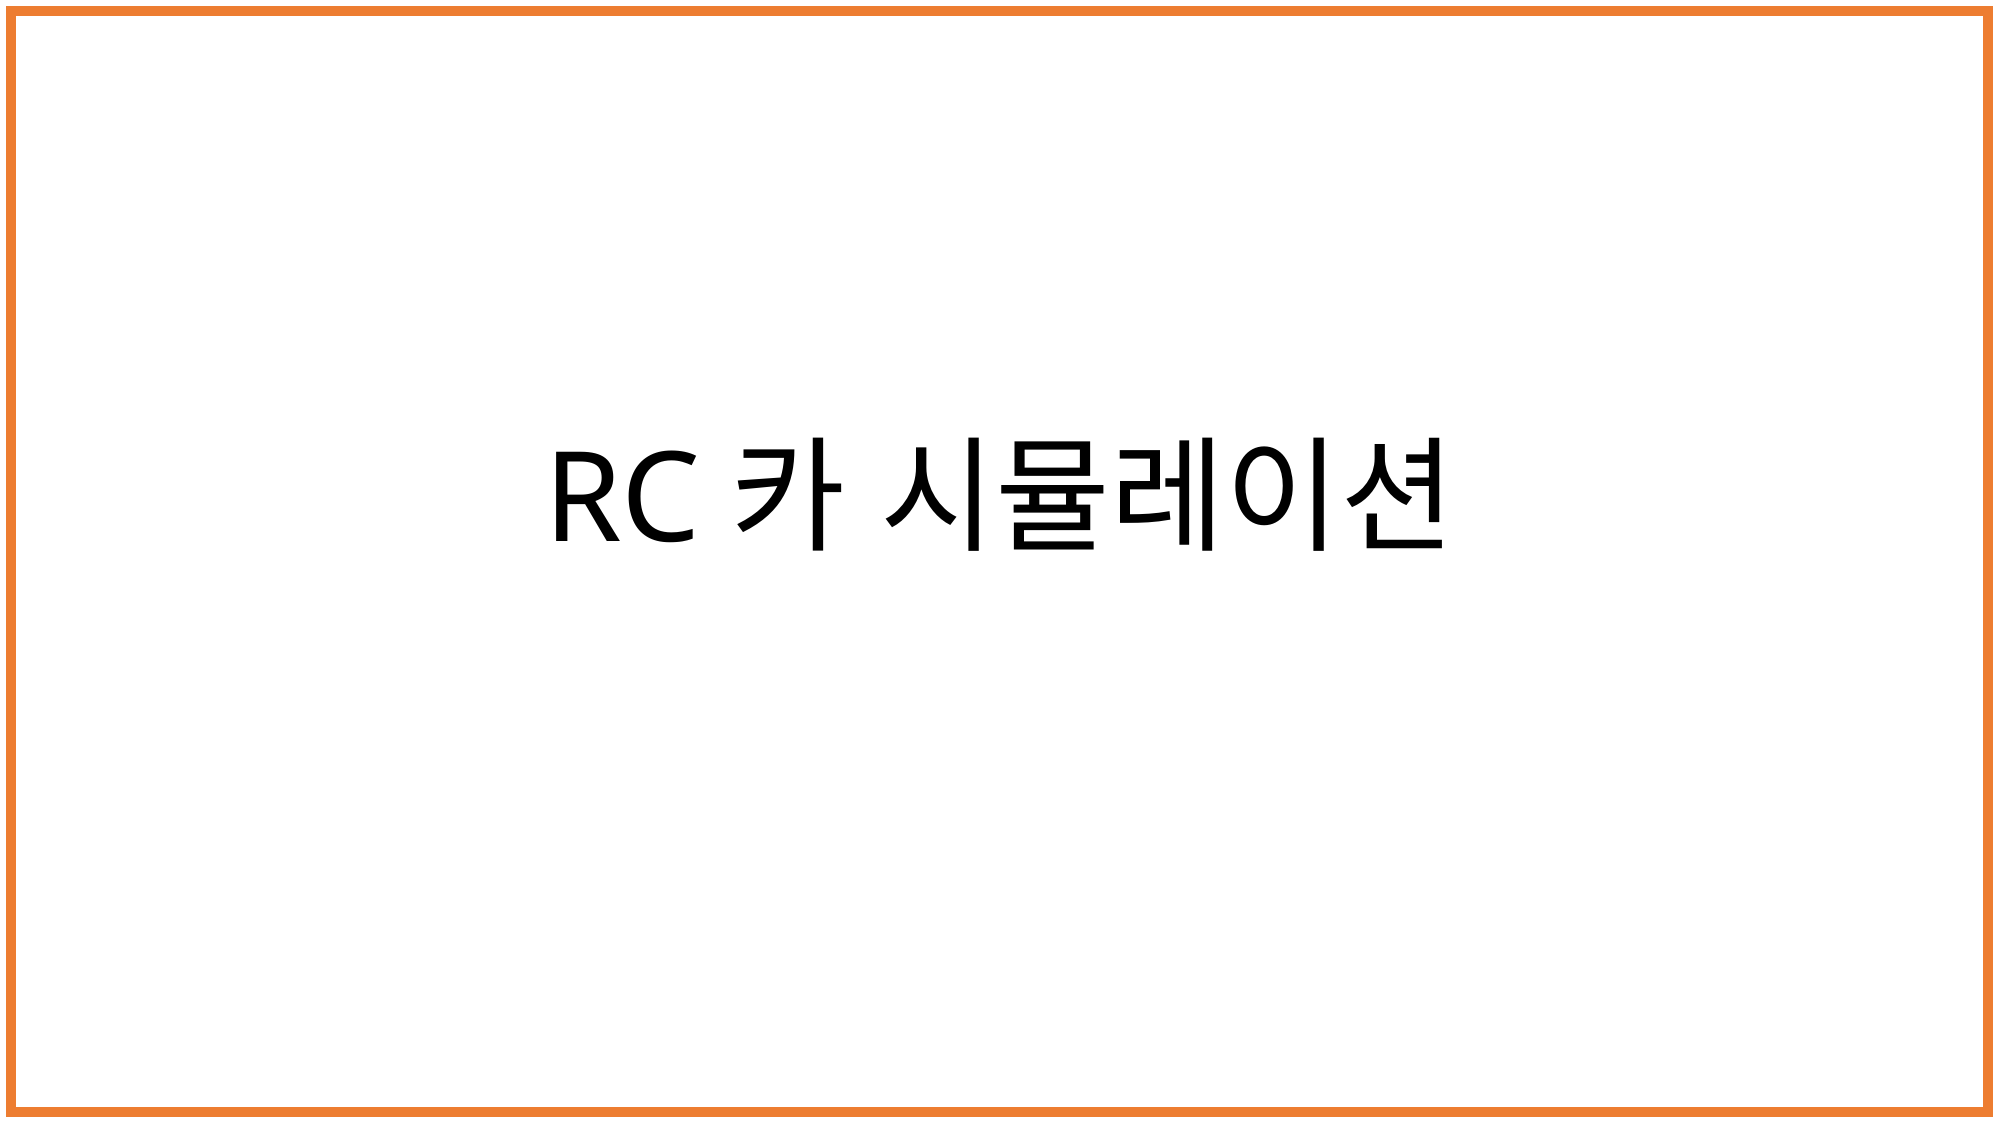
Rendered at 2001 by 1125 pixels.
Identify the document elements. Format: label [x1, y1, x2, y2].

text_box [10, 10, 1989, 1113]
